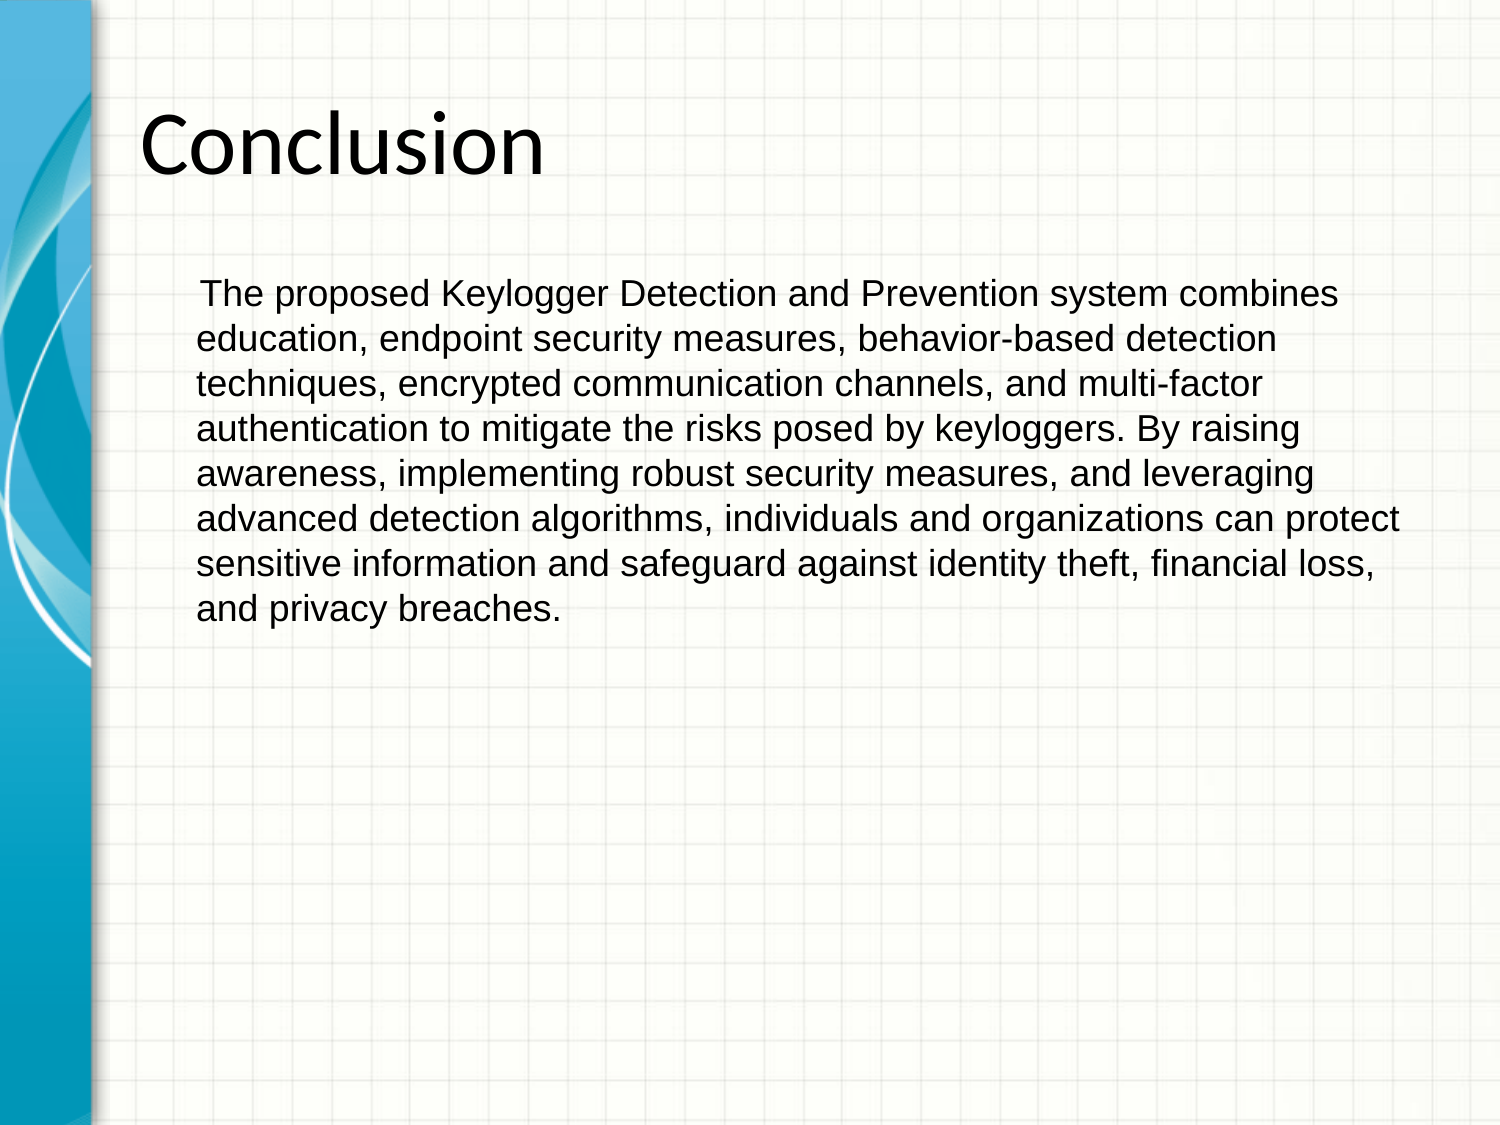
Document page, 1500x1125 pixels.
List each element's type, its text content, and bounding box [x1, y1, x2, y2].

picture [0, 0, 1500, 1125]
list The proposed Keylogger Detection and Prevention system combines education, endpoint security measures, behavior-based detection techniques, encrypted communication channels, and multi-factor authentication to mitigate the risks posed by keyloggers. By raising awareness, implementing robust security measures, and leveraging advanced detection algorithms, individuals and organizations can protect sensitive information and safeguard against identity theft, financial loss, and privacy breaches. [125, 261, 1450, 967]
title Conclusion [125, 44, 1450, 232]
